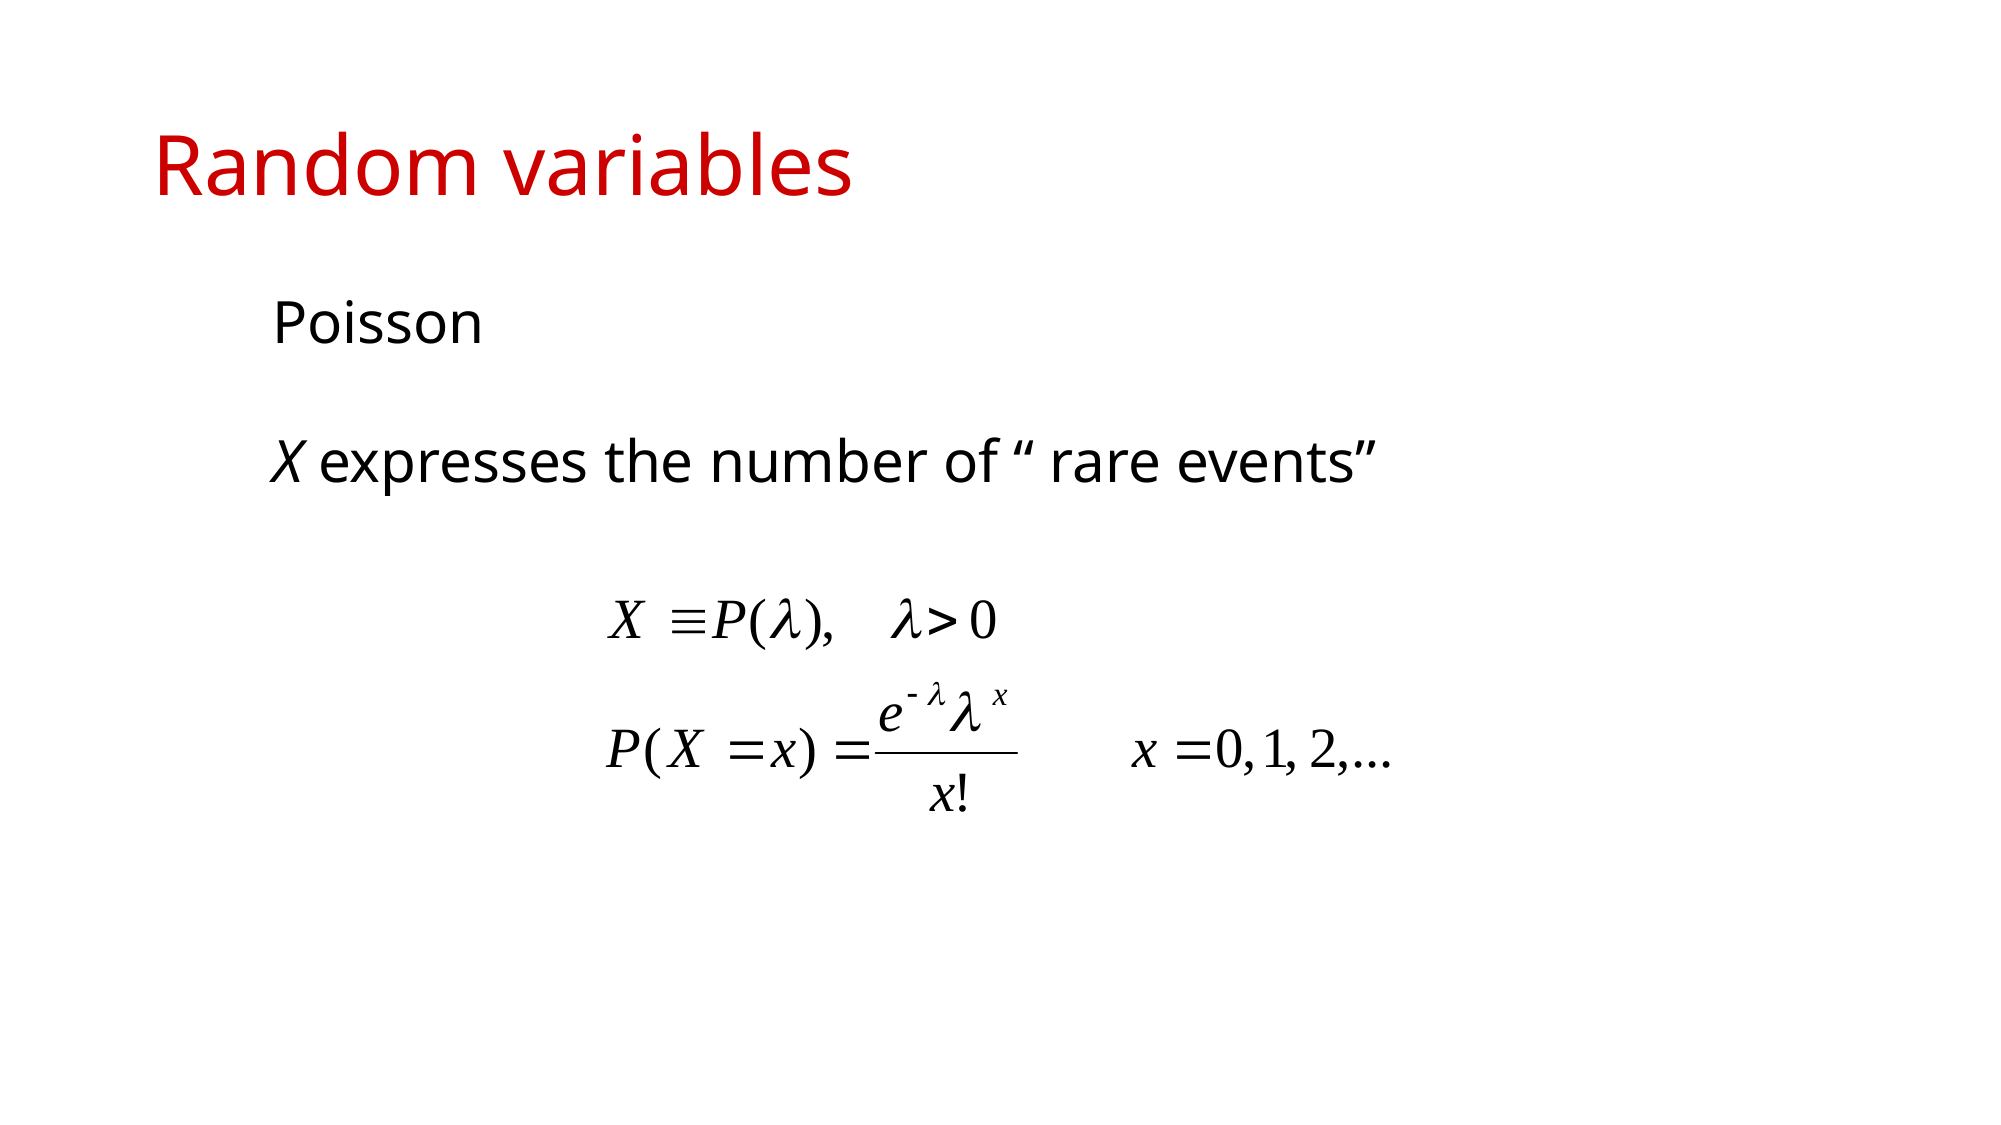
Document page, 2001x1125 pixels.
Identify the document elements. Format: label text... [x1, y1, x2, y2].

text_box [596, 586, 1402, 825]
text_box Poisson X expresses the number of “ rare events” [257, 277, 1555, 502]
title Random variables [137, 59, 1863, 278]
